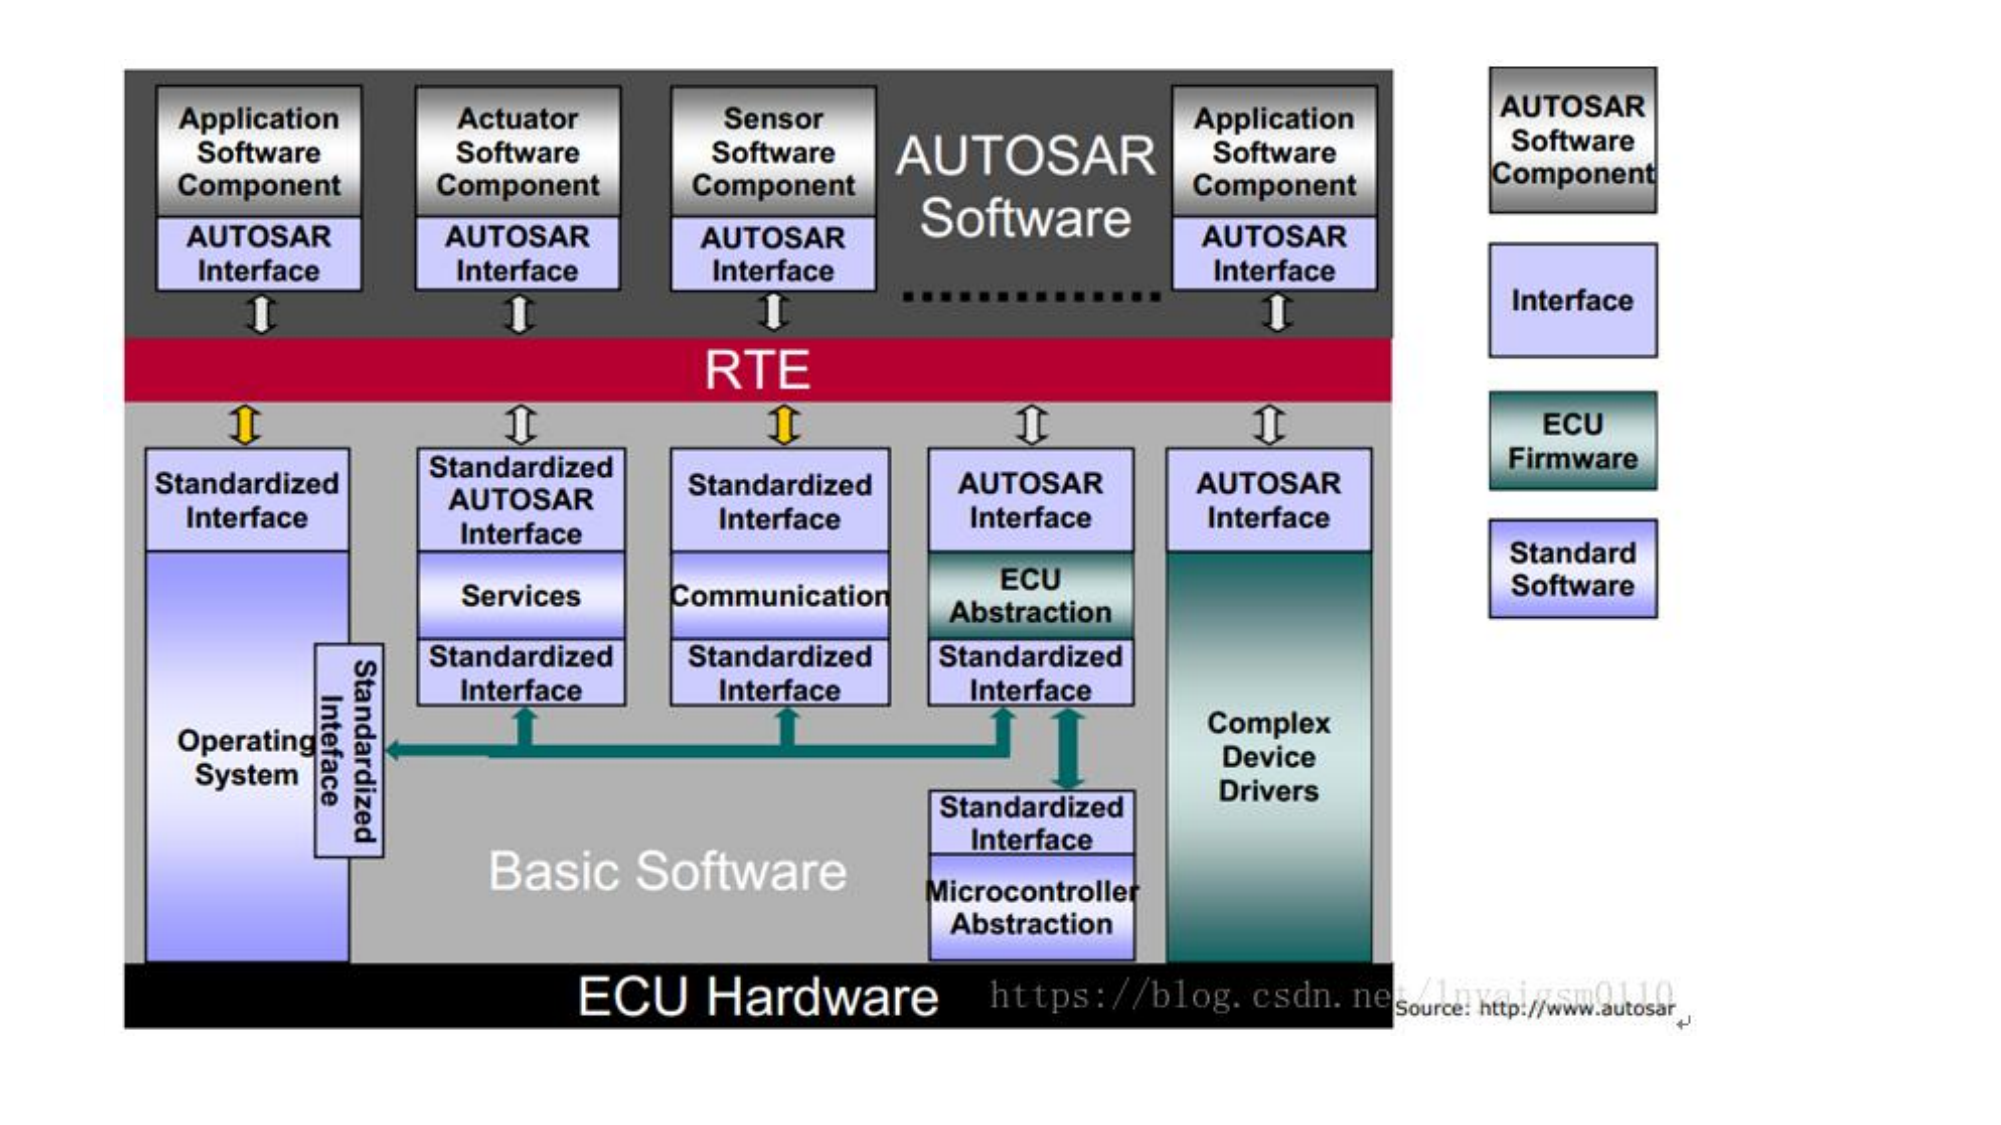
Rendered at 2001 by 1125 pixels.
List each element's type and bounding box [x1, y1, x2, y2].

picture [103, 59, 1699, 1036]
